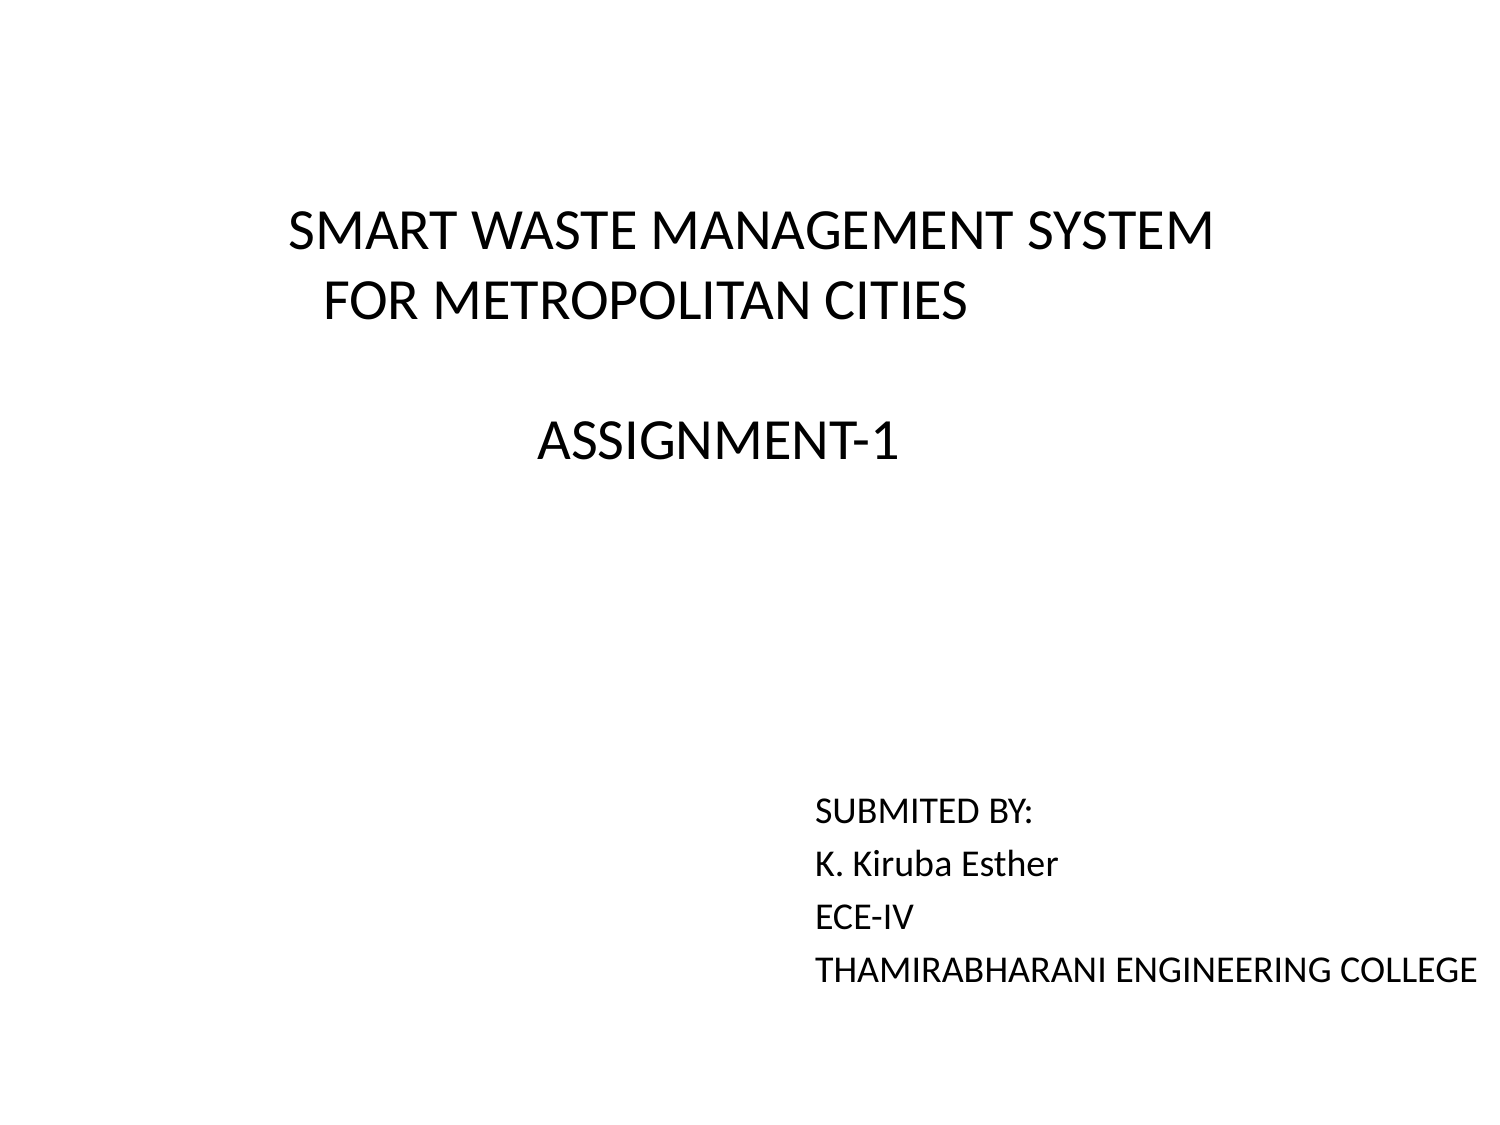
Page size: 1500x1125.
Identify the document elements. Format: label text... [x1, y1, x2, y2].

title SMART WASTE MANAGEMENT SYSTEM FOR METROPOLITAN CITIES ASSIGNMENT-1 [162, 112, 1275, 550]
subtitle SUBMITED BY: K. Kiruba Esther ECE-IV THAMIRABHARANI ENGINEERING COLLEGE [800, 525, 1500, 1125]
